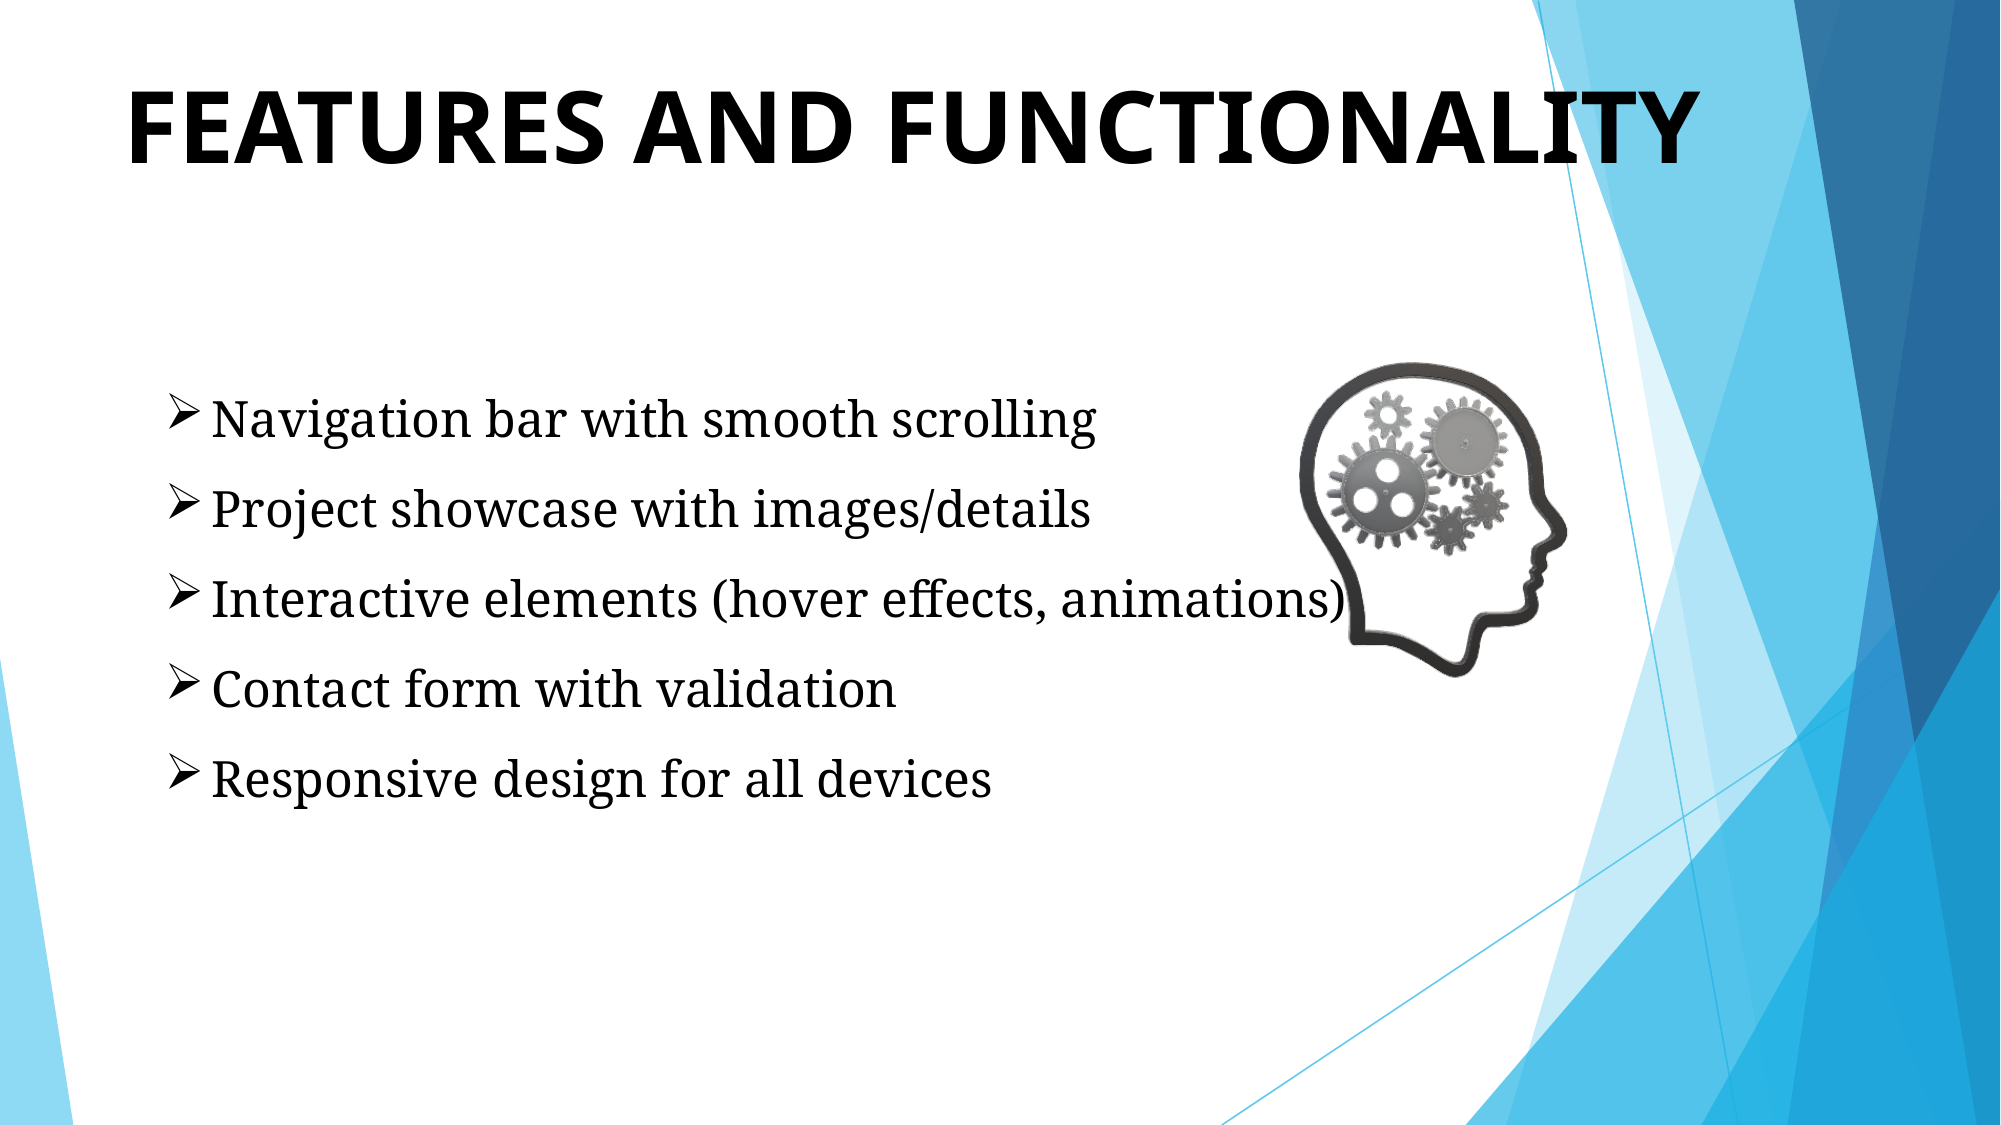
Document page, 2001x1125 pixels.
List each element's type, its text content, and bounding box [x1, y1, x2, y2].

title FEATURES AND FUNCTIONALITY [123, 63, 1877, 188]
text_box Navigation bar with smooth scrolling Project showcase with images/details Interactive elements (hover effects, animations) Contact form with validation Responsive design for all devices [150, 349, 1375, 815]
picture [1299, 355, 1585, 690]
